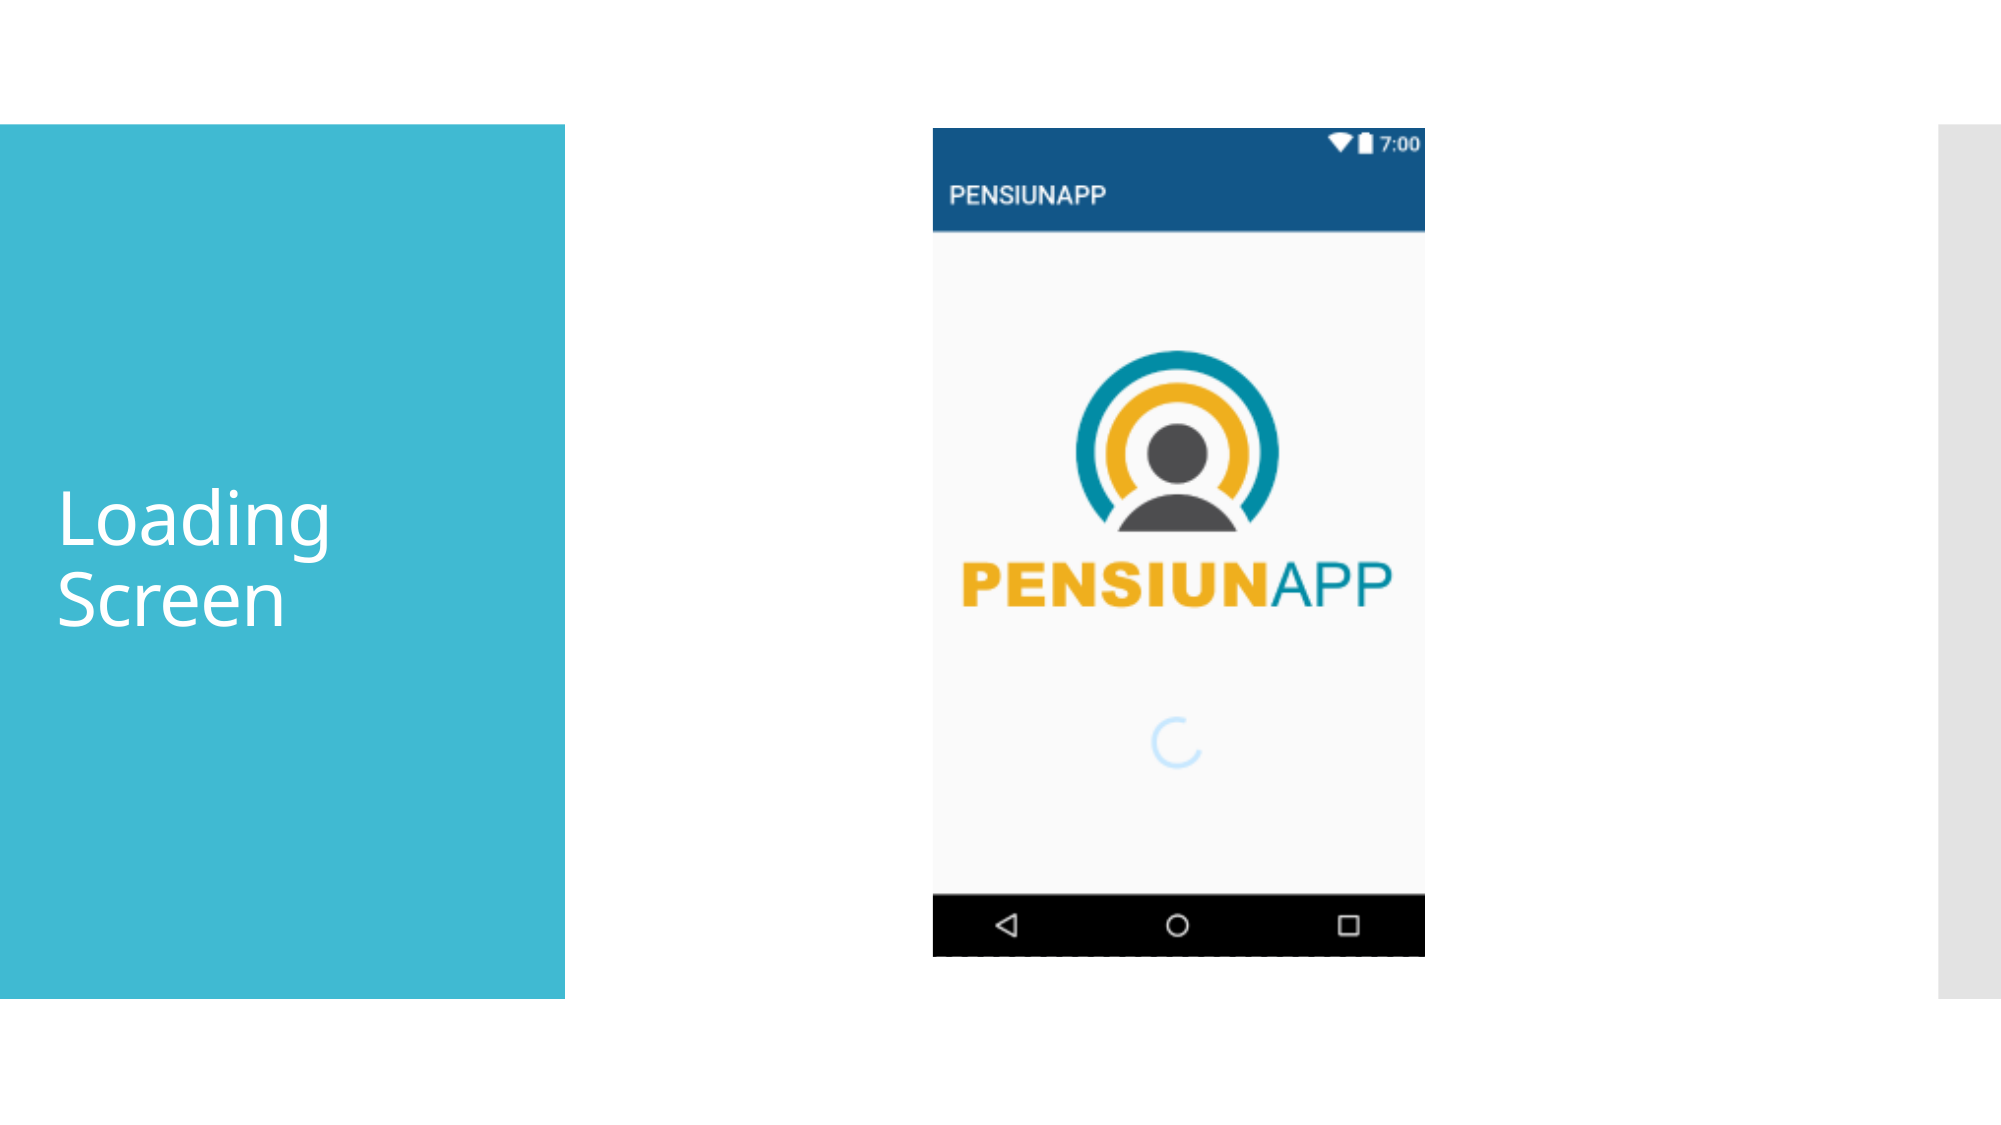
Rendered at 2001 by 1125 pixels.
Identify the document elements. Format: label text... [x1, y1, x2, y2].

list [932, 128, 1426, 957]
title Loading Screen [41, 184, 525, 940]
